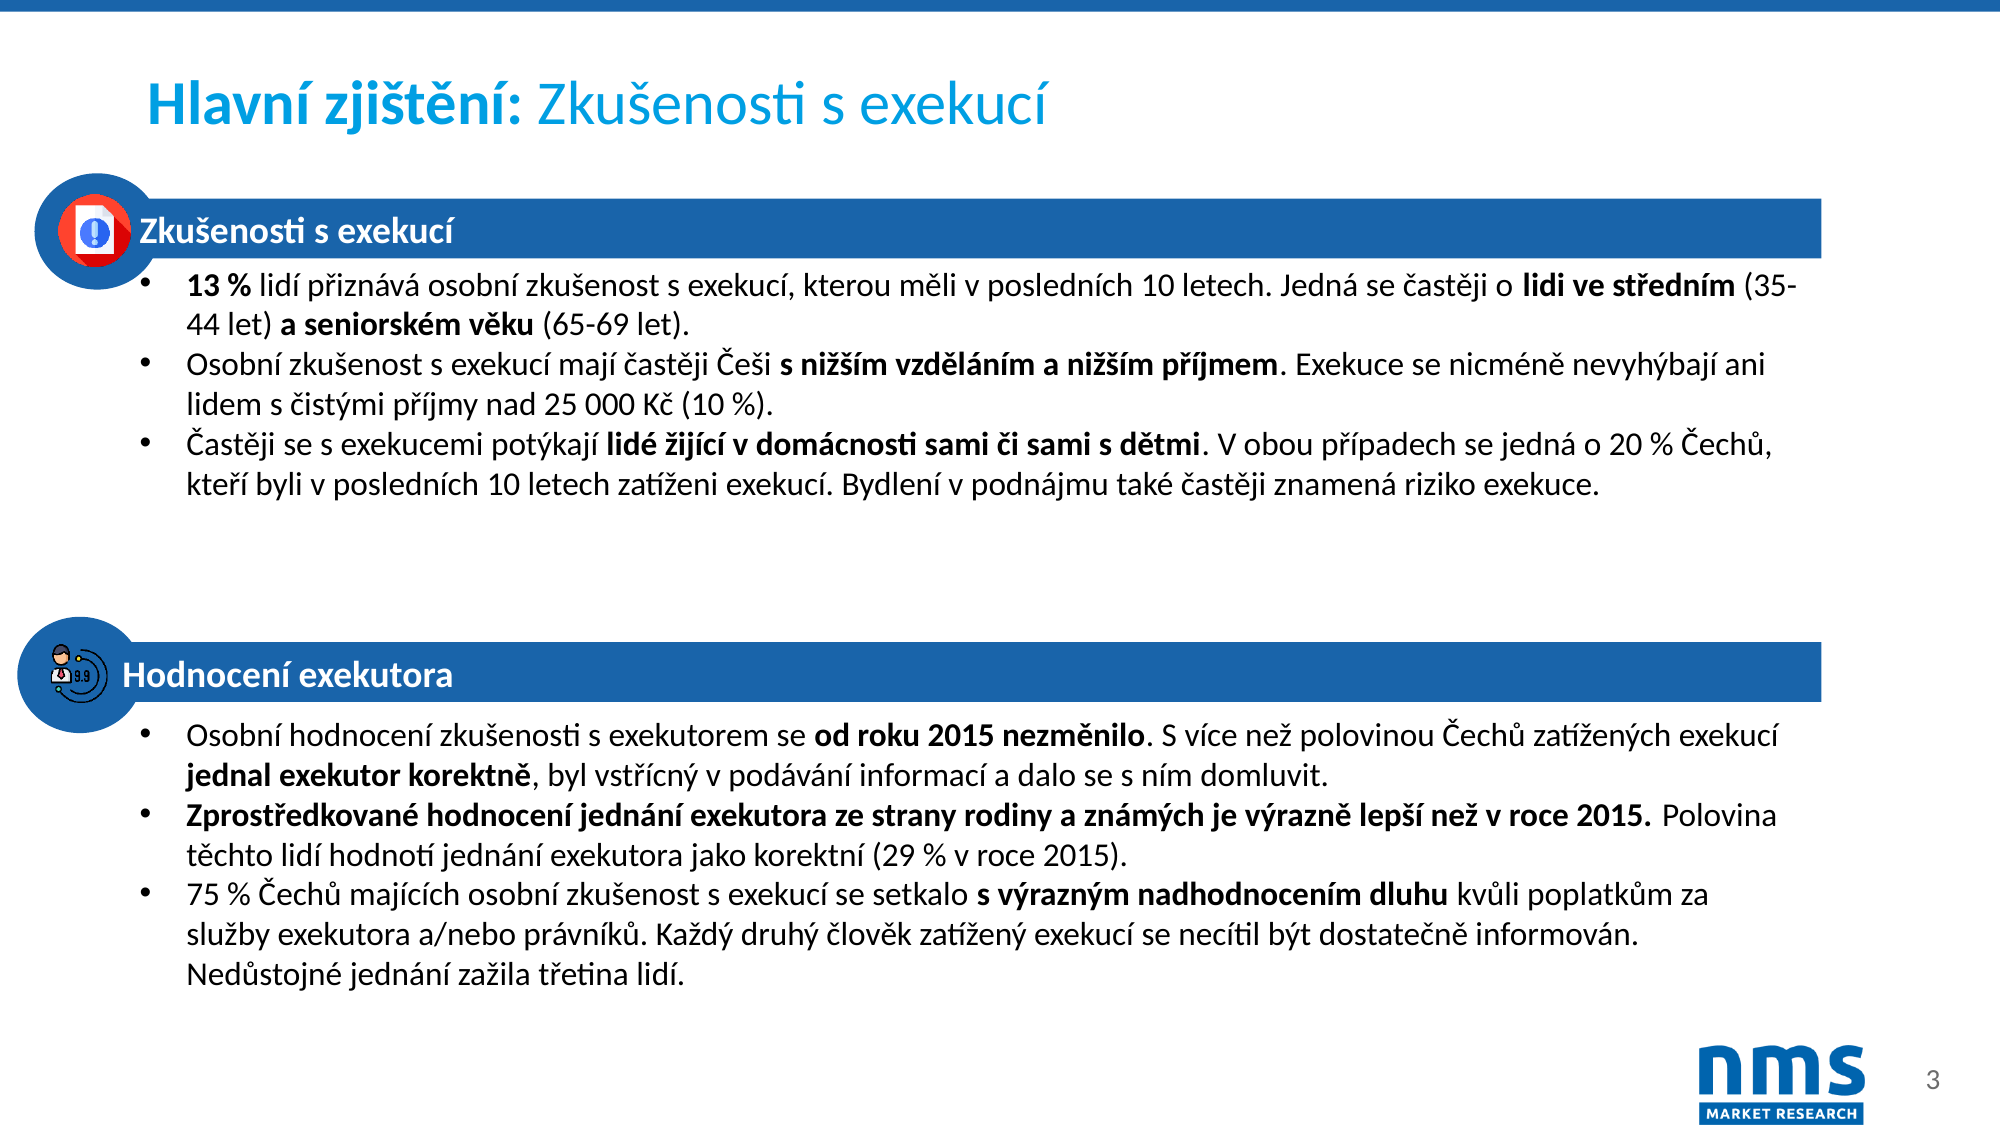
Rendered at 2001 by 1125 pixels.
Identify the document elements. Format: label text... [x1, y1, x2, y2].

picture [1699, 1045, 1865, 1125]
slide_number 3 [1866, 1048, 2000, 1109]
text_box [15, 614, 138, 736]
text_box [32, 171, 151, 292]
text_box Hlavní zjištění: Zkušenosti s exekucí [0, 60, 1733, 139]
text_box Zkušenosti s exekucí [134, 198, 1822, 255]
text_box Hodnocení exekutora [107, 642, 1822, 702]
picture [57, 194, 131, 267]
picture [49, 644, 108, 703]
text_box 13 % lidí přiznává osobní zkušenost s exekucí, kterou měli v posledních 10 letech. Jedná se častěji o lidi ve středním (35-44 let) a seniorském věku (65-69 let). Osobní zkušenost s exekucí mají častěji Češi s nižším vzděláním a nižším příjmem. Exekuce se nicméně nevyhýbají ani lidem s čistými příjmy nad 25 000 Kč (10 %). Častěji se s exekucemi potýkají lidé žijící v domácnosti sami či sami s dětmi. V obou případech se jedná o 20 % Čechů, kteří byli v posledních 10 letech zatíženi exekucí. Bydlení v podnájmu také častěji znamená riziko exekuce. [124, 255, 1827, 510]
text_box Osobní hodnocení zkušenosti s exekutorem se od roku 2015 nezměnilo. S více než polovinou Čechů zatížených exekucí jednal exekutor korektně, byl vstřícný v podávání informací a dalo se s ním domluvit. Zprostředkované hodnocení jednání exekutora ze strany rodiny a známých je výrazně lepší než v roce 2015. Polovina těchto lidí hodnotí jednání exekutora jako korektní (29 % v roce 2015). 75 % Čechů majících osobní zkušenost s exekucí se setkalo s výrazným nadhodnocením dluhu kvůli poplatkům za služby exekutora a/nebo právníků. Každý druhý člověk zatížený exekucí se necítil být dostatečně informován. Nedůstojné jednání zažila třetina lidí. [124, 705, 1810, 1000]
